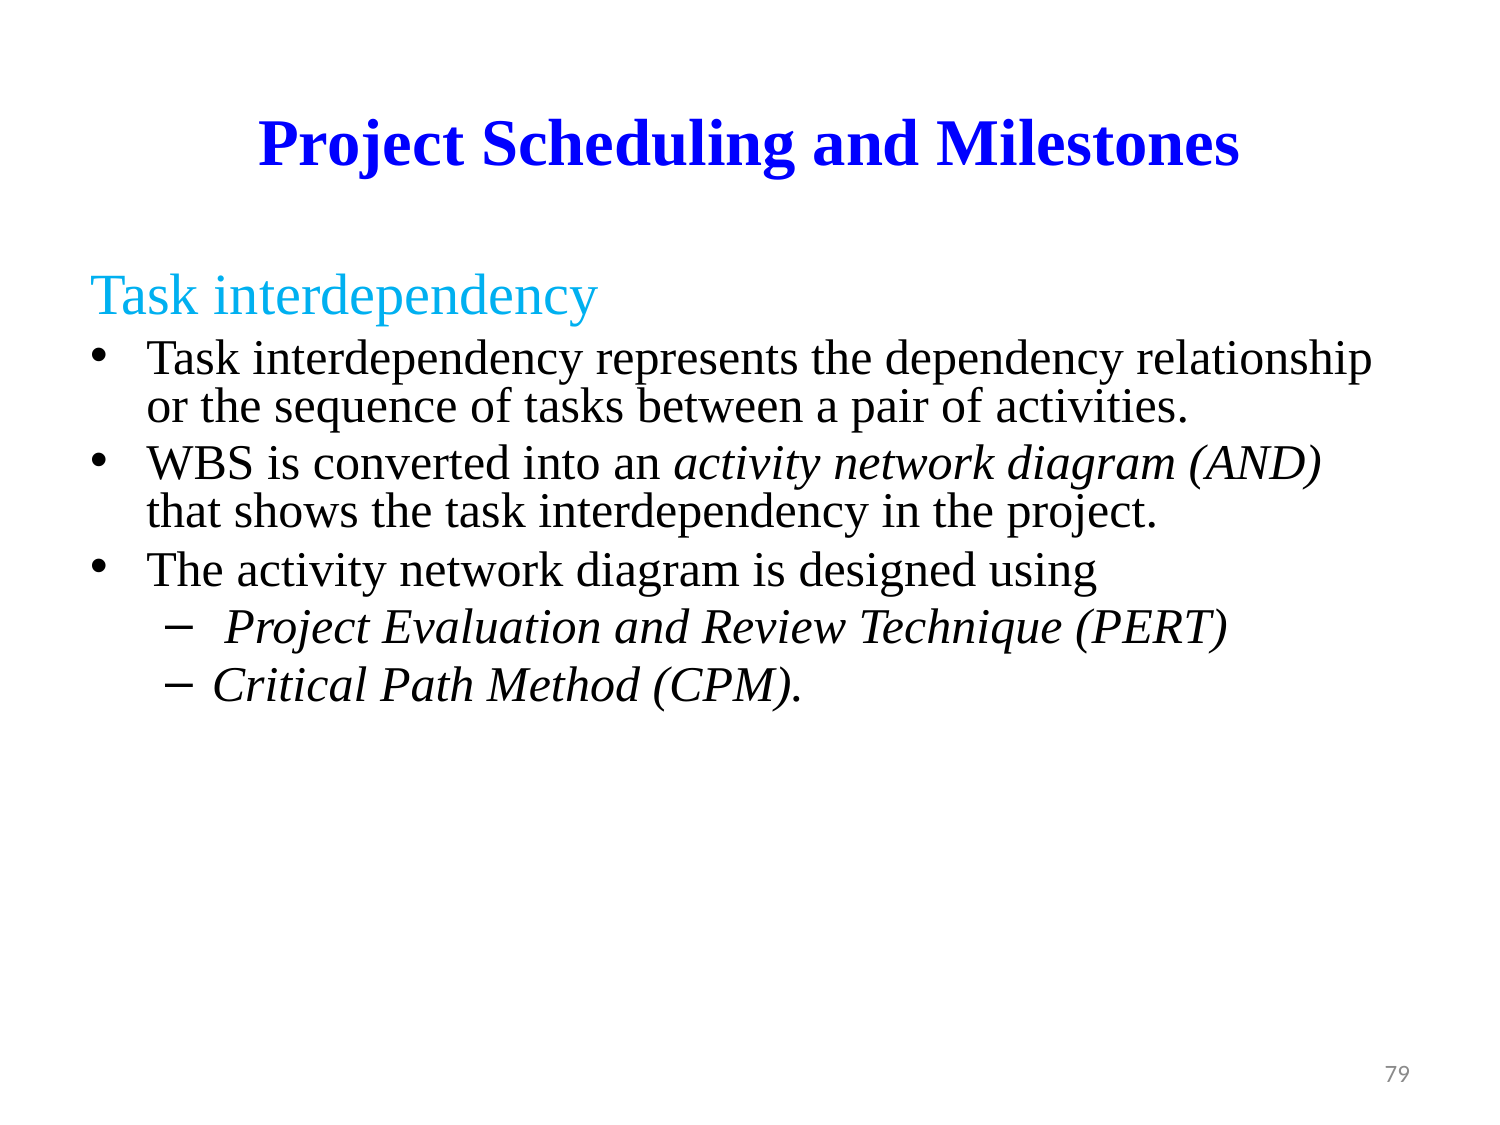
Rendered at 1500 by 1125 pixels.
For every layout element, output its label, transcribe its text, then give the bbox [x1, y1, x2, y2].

slide_number 79 [1074, 1042, 1425, 1103]
list Task interdependency Task interdependency represents the dependency relationship or the sequence of tasks between a pair of activities. WBS is converted into an activity network diagram (AND) that shows the task interdependency in the project. The activity network diagram is designed using Project Evaluation and Review Technique (PERT) Critical Path Method (CPM). [75, 262, 1425, 976]
title Project Scheduling and Milestones [75, 45, 1425, 233]
